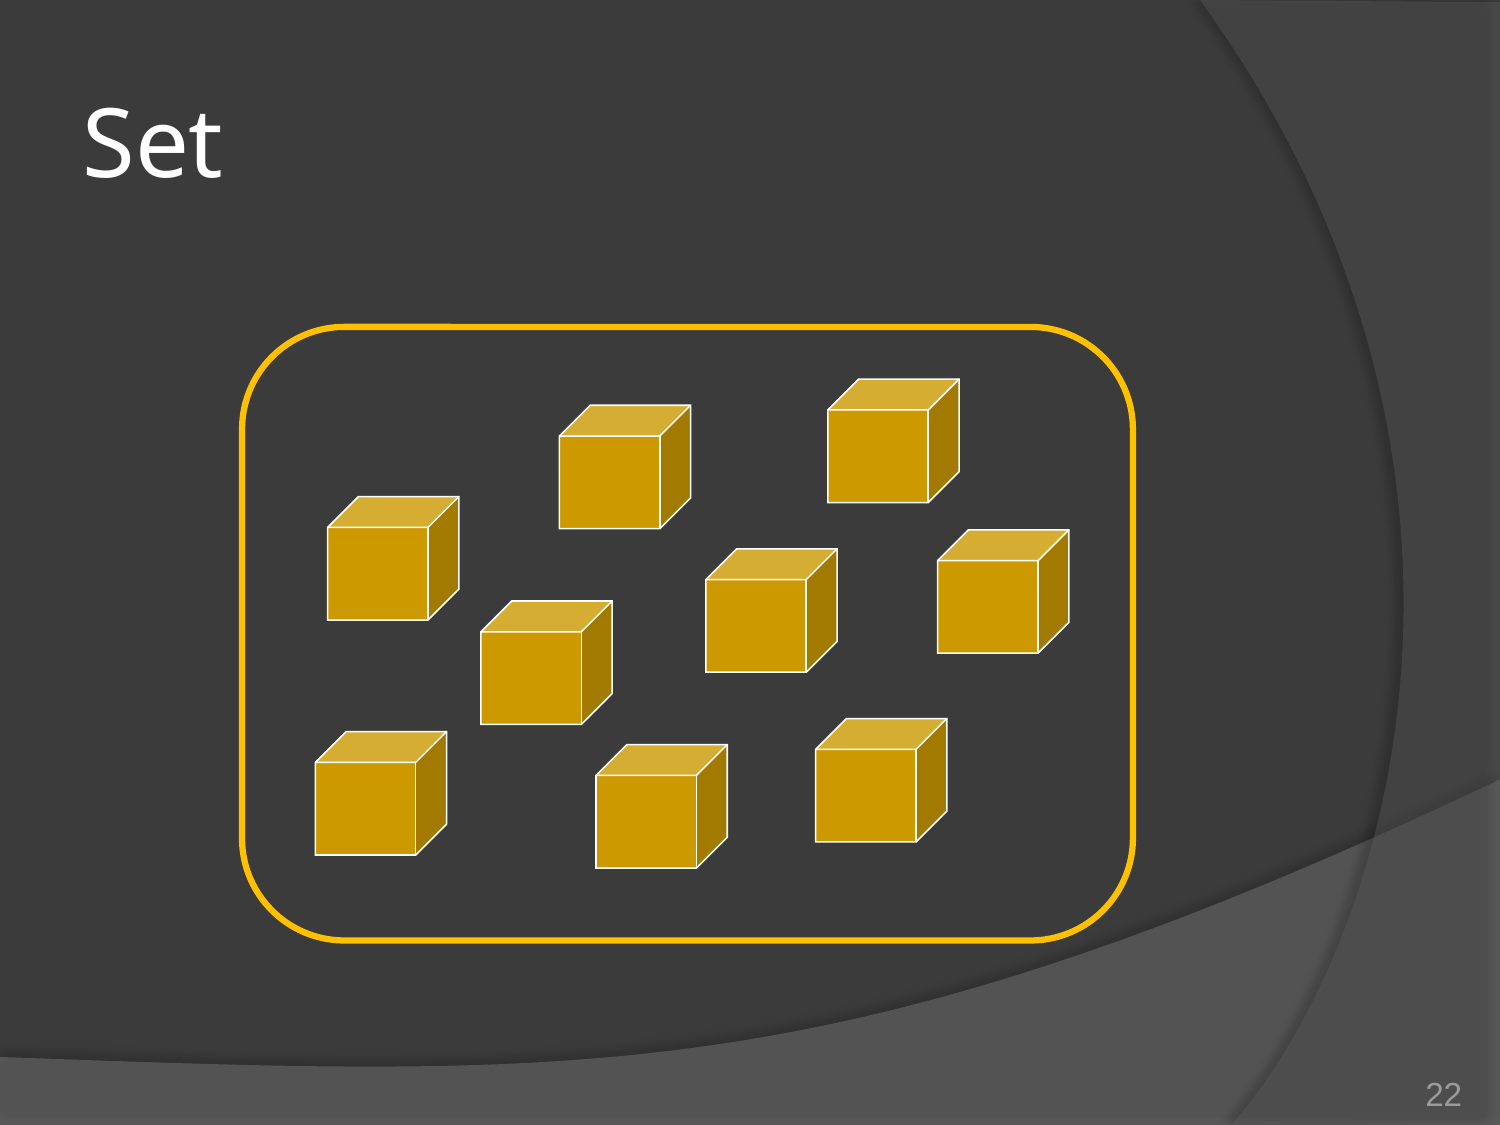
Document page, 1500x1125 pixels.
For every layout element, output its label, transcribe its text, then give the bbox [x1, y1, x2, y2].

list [241, 326, 1134, 941]
title Set [74, 44, 1301, 233]
slide_number 22 [1337, 1053, 1463, 1114]
